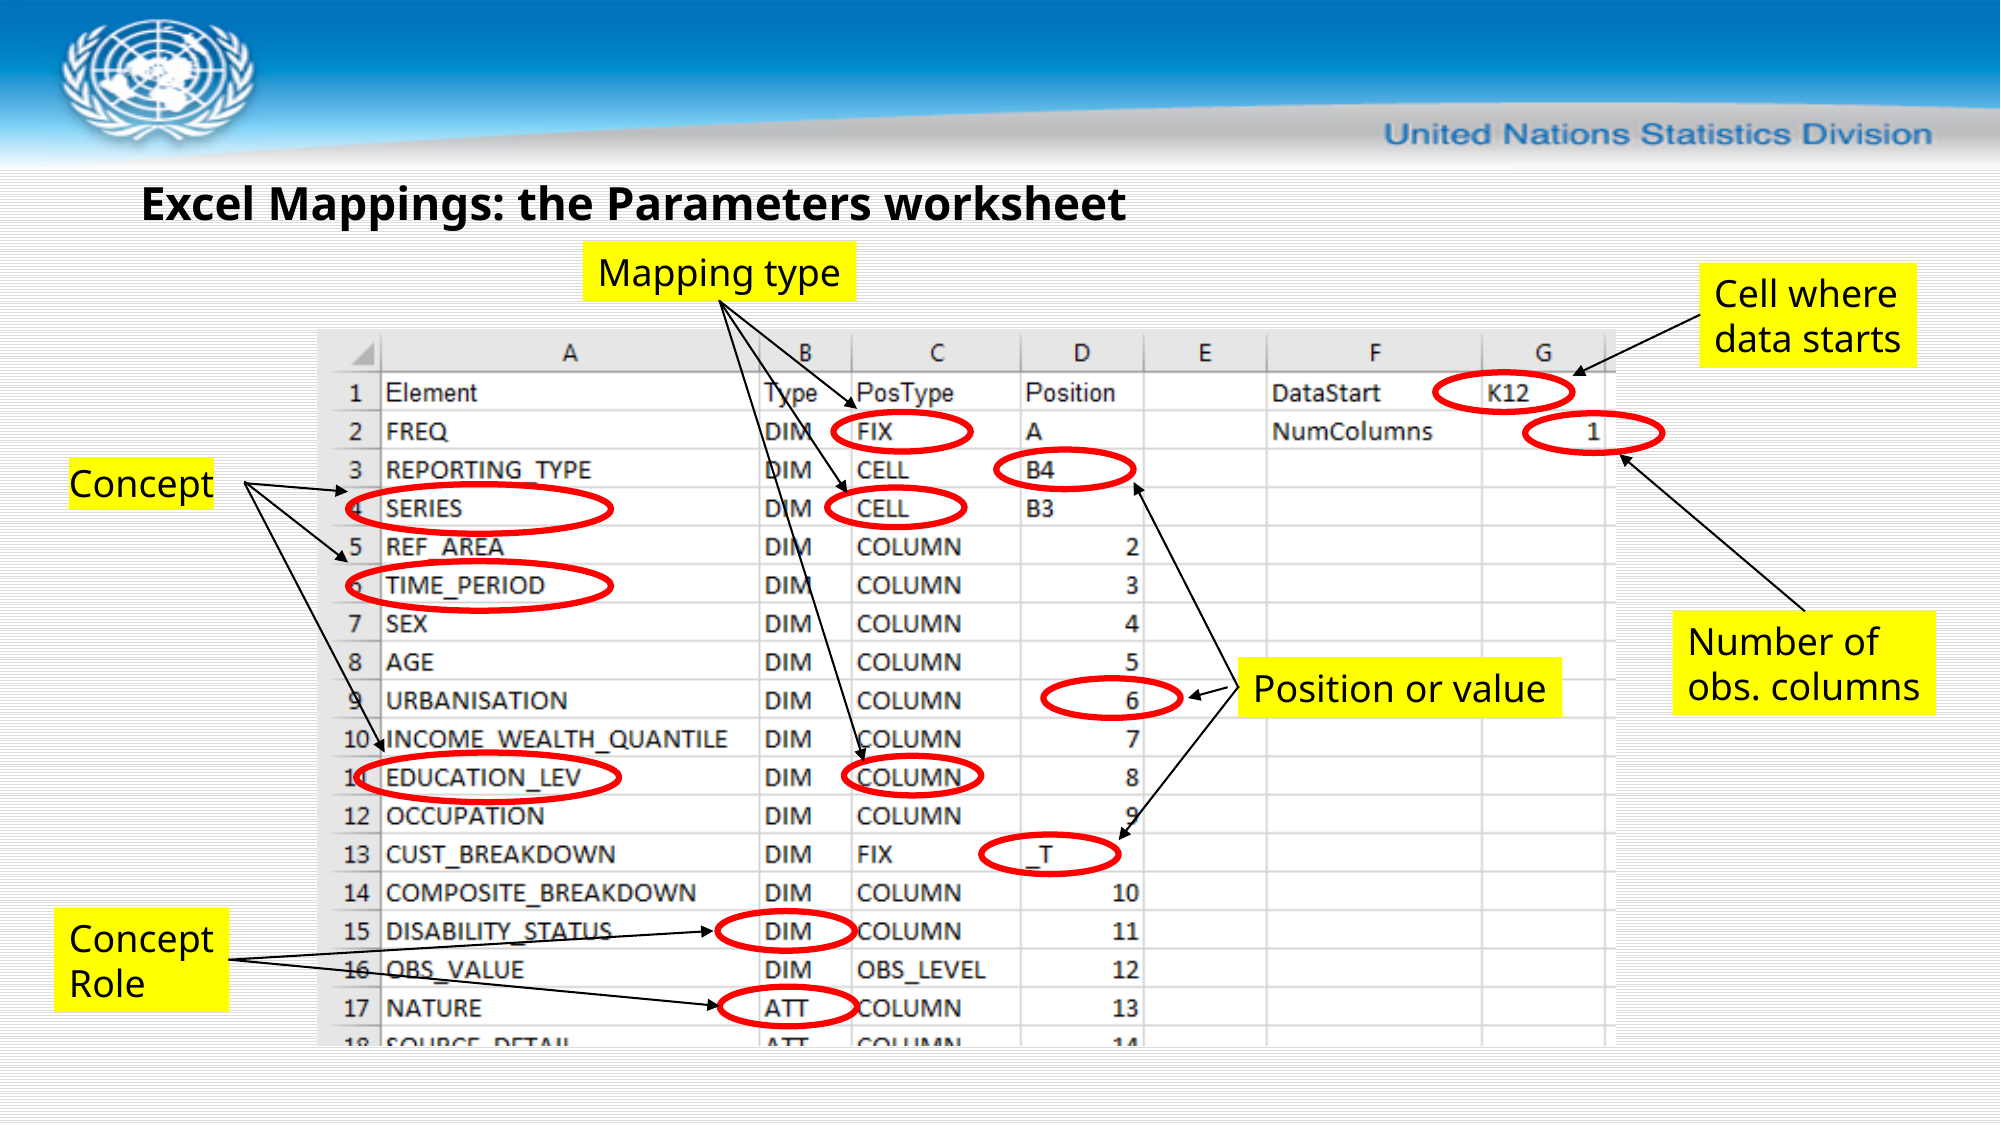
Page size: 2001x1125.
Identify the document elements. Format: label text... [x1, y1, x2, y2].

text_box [1572, 315, 1688, 377]
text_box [1133, 481, 1229, 685]
text_box Cell where data starts [1699, 262, 1917, 368]
text_box Concept [54, 452, 230, 513]
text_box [233, 960, 720, 1007]
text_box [233, 930, 714, 959]
text_box Concept Role [54, 907, 230, 1013]
text_box [1620, 414, 1663, 451]
picture [316, 329, 1616, 1046]
picture [0, 0, 2000, 169]
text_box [244, 483, 385, 753]
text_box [1619, 453, 1805, 611]
text_box Mapping type [582, 241, 857, 302]
text_box Number of obs. columns [1672, 610, 1936, 716]
title Excel Mappings: the Parameters worksheet [124, 186, 1876, 293]
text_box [1118, 687, 1229, 841]
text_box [719, 301, 865, 762]
